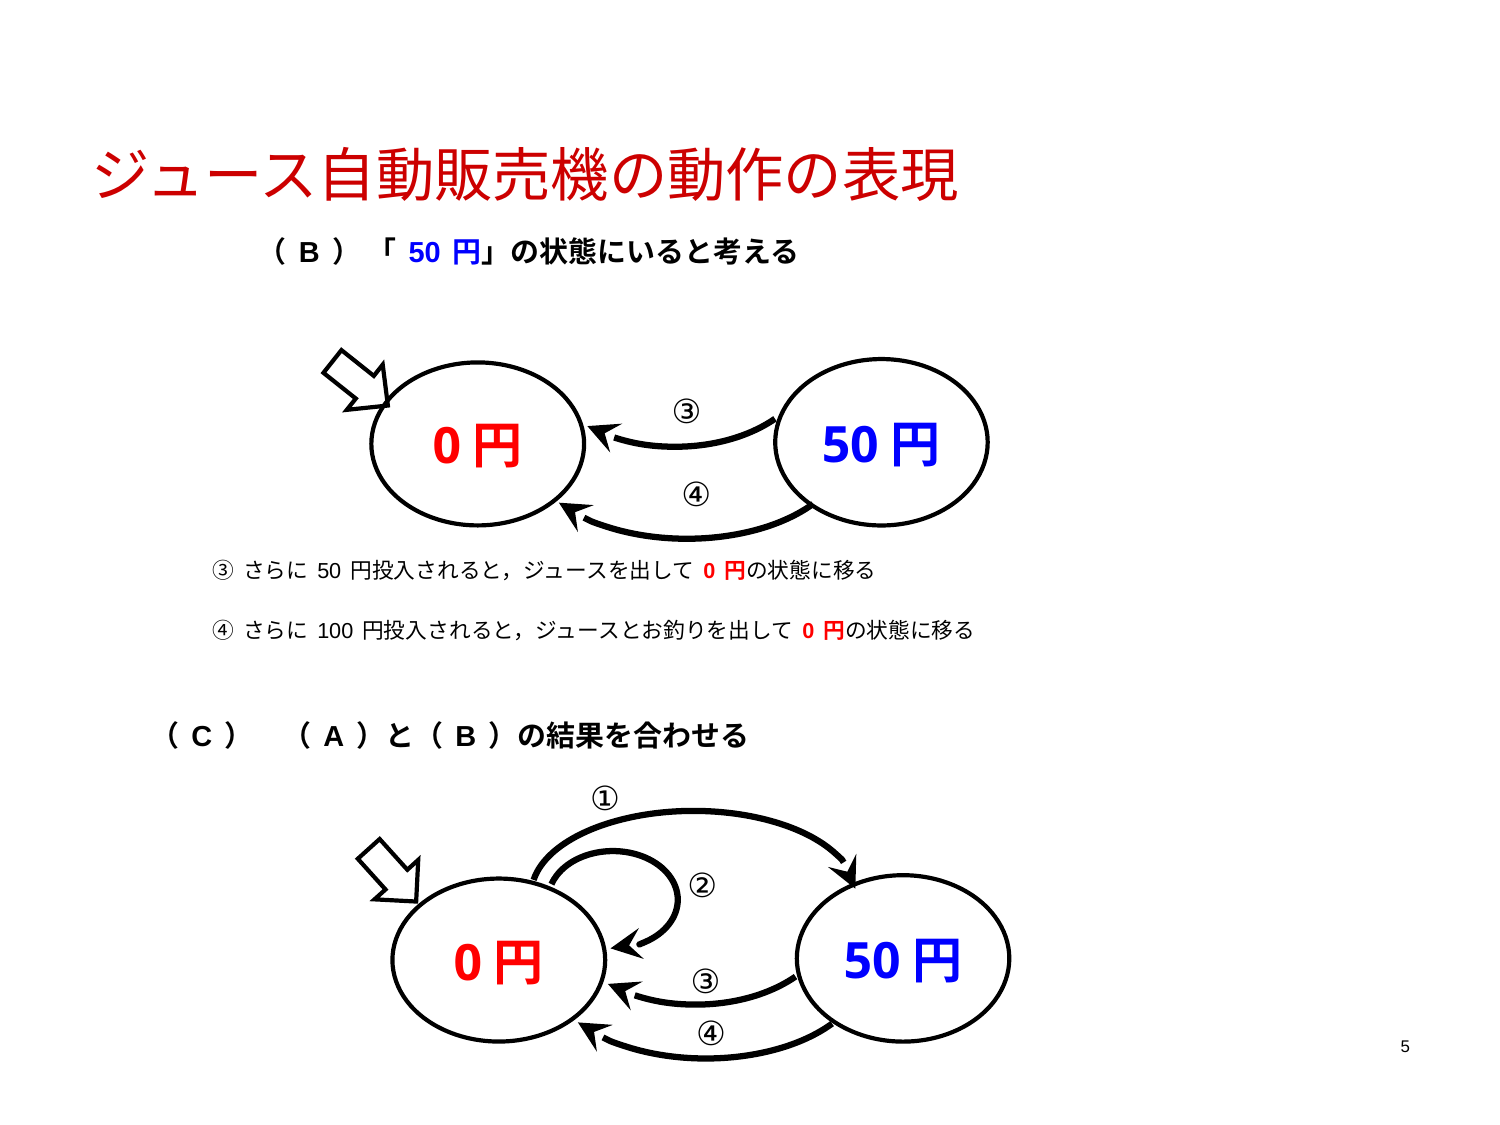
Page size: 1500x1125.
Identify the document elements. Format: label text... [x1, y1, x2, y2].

text_box ② [672, 856, 732, 912]
text_box [607, 916, 796, 1005]
text_box 0円 [369, 360, 587, 528]
text_box ③さらに50円投入されると，ジュースを出して0円の状態に移る ④さらに100円投入されると，ジュースとお釣りを出して0円の状態に移る [122, 545, 1399, 665]
text_box [550, 850, 677, 957]
title ジュース自動販売機の動作の表現 [76, 113, 1427, 232]
text_box ① [575, 769, 635, 824]
text_box 0円 [390, 876, 608, 1044]
text_box [357, 839, 419, 902]
text_box （C） （A）と（B）の結果を合わせる [135, 704, 1129, 779]
text_box 5 [1074, 1024, 1425, 1103]
text_box [558, 451, 810, 540]
text_box ③ [656, 382, 717, 438]
text_box [577, 998, 681, 1059]
text_box ③ [675, 952, 736, 1008]
text_box [736, 994, 833, 1058]
text_box （B） 「50円」の状態にいると考える [243, 232, 816, 296]
text_box [532, 810, 859, 893]
text_box [323, 350, 388, 410]
text_box ④ [666, 465, 726, 521]
text_box 50円 [773, 356, 990, 528]
text_box [587, 359, 776, 448]
text_box ④ [681, 1005, 741, 1060]
text_box 50円 [794, 873, 1012, 1044]
